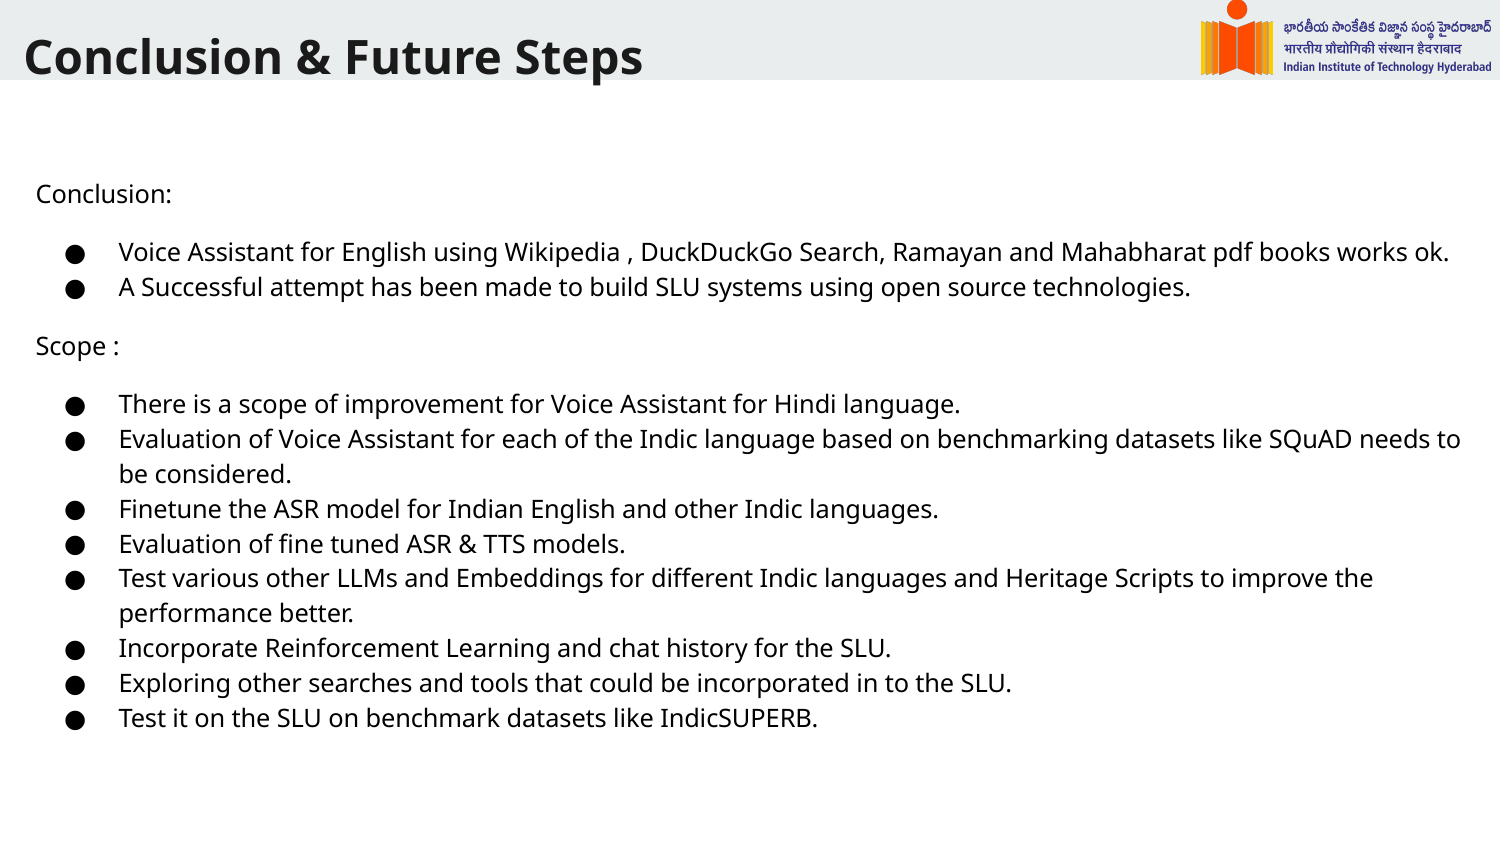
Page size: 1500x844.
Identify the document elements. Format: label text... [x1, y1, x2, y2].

title Conclusion & Future Steps [8, 11, 1270, 100]
picture [1201, 0, 1491, 75]
list Conclusion: Voice Assistant for English using Wikipedia , DuckDuckGo Search, Ramayan and Mahabharat pdf books works ok. A Successful attempt has been made to build SLU systems using open source technologies. Scope : There is a scope of improvement for Voice Assistant for Hindi language. Evaluation of Voice Assistant for each of the Indic language based on benchmarking datasets like SQuAD needs to be considered. Finetune the ASR model for Indian English and other Indic languages. Evaluation of fine tuned ASR & TTS models. Test various other LLMs and Embeddings for different Indic languages and Heritage Scripts to improve the performance better. Incorporate Reinforcement Learning and chat history for the SLU. Exploring other searches and tools that could be incorporated in to the SLU. Test it on the SLU on benchmark datasets like IndicSUPERB. [20, 104, 1492, 754]
